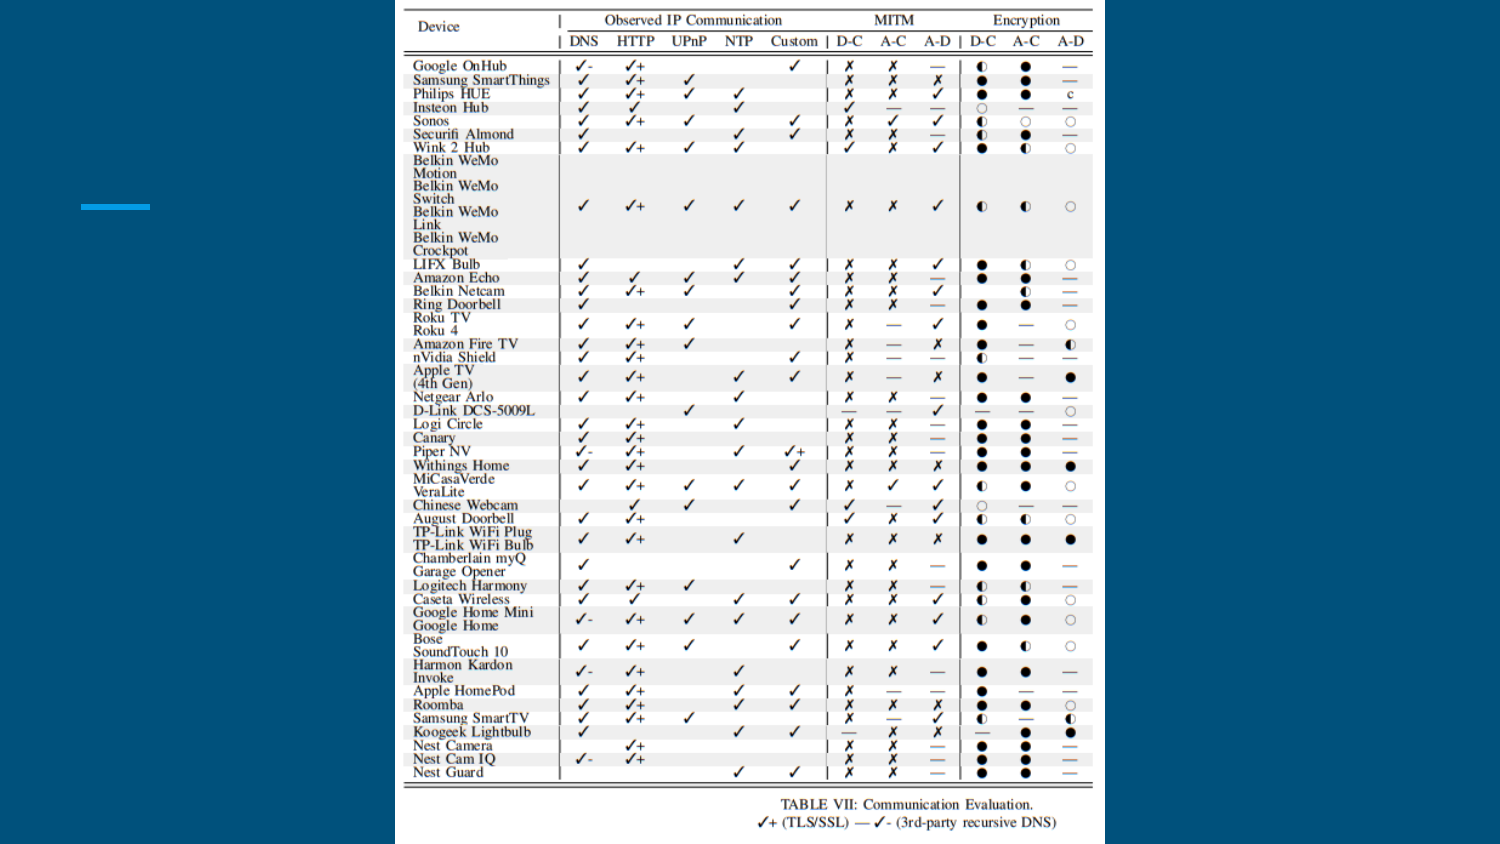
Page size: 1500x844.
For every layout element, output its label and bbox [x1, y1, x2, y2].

picture [396, 0, 1104, 844]
